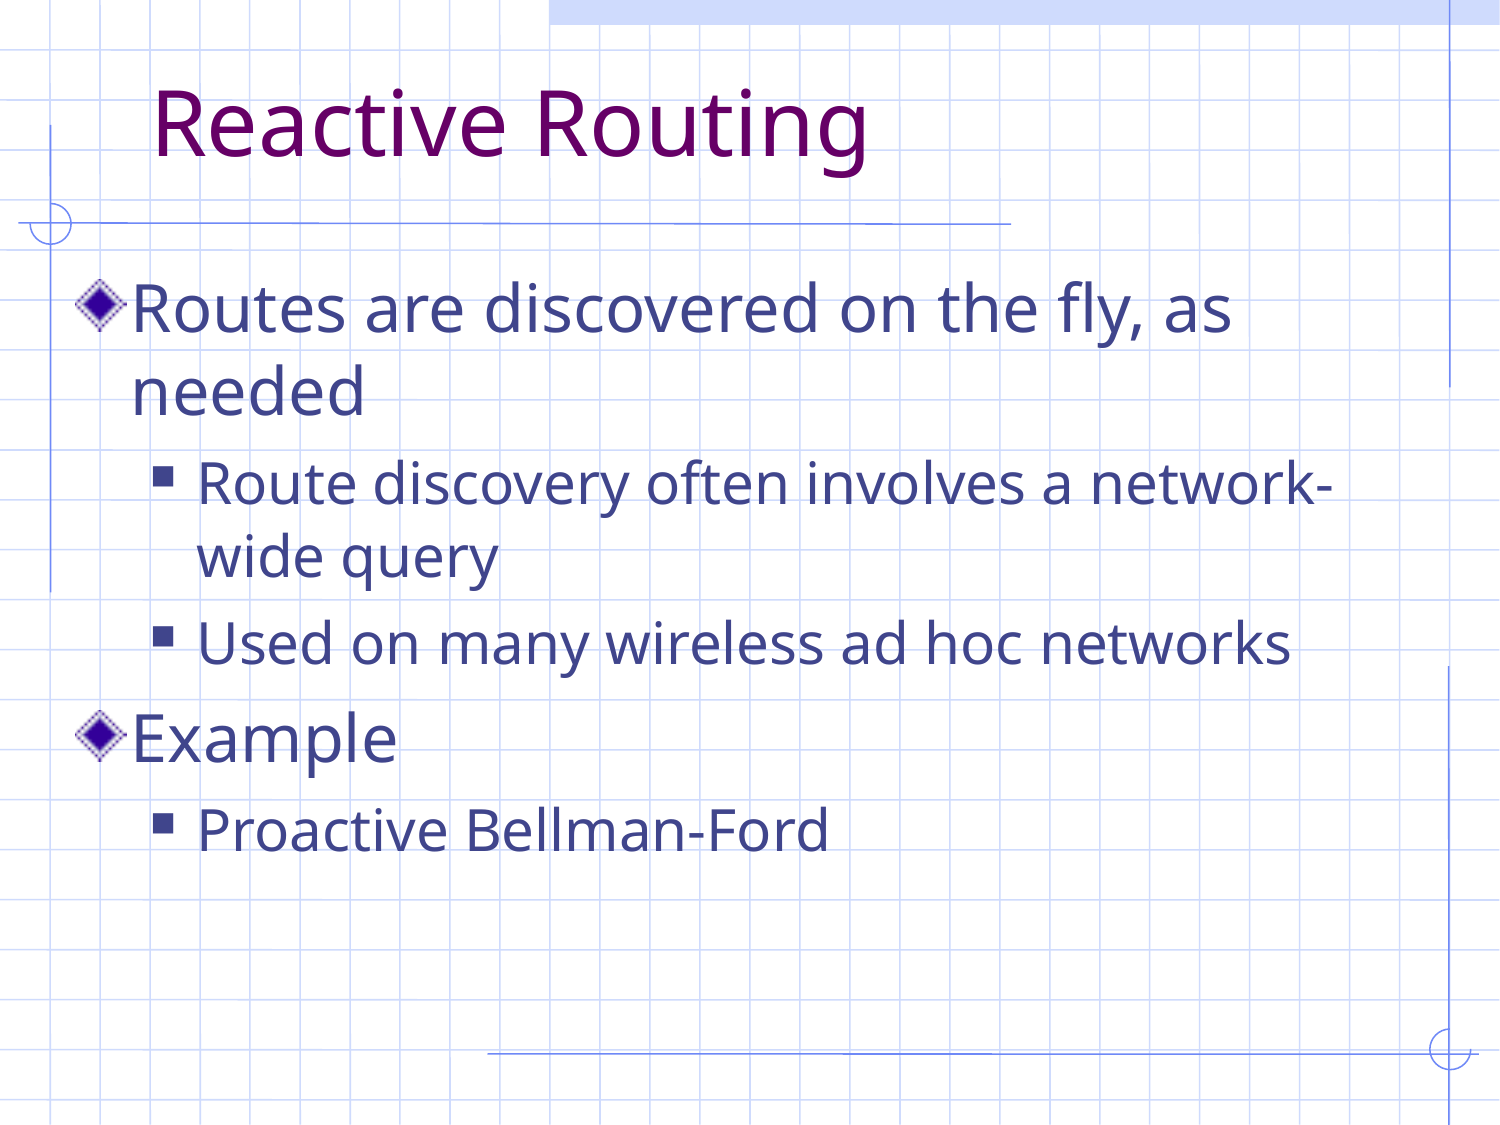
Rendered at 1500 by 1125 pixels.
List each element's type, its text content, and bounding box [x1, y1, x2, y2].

list Routes are discovered on the fly, as needed Route discovery often involves a network-wide query Used on many wireless ad hoc networks Example Proactive Bellman-Ford [74, 262, 1425, 1005]
picture [75, 279, 127, 332]
title Reactive Routing [149, 0, 1425, 236]
picture [75, 710, 127, 762]
